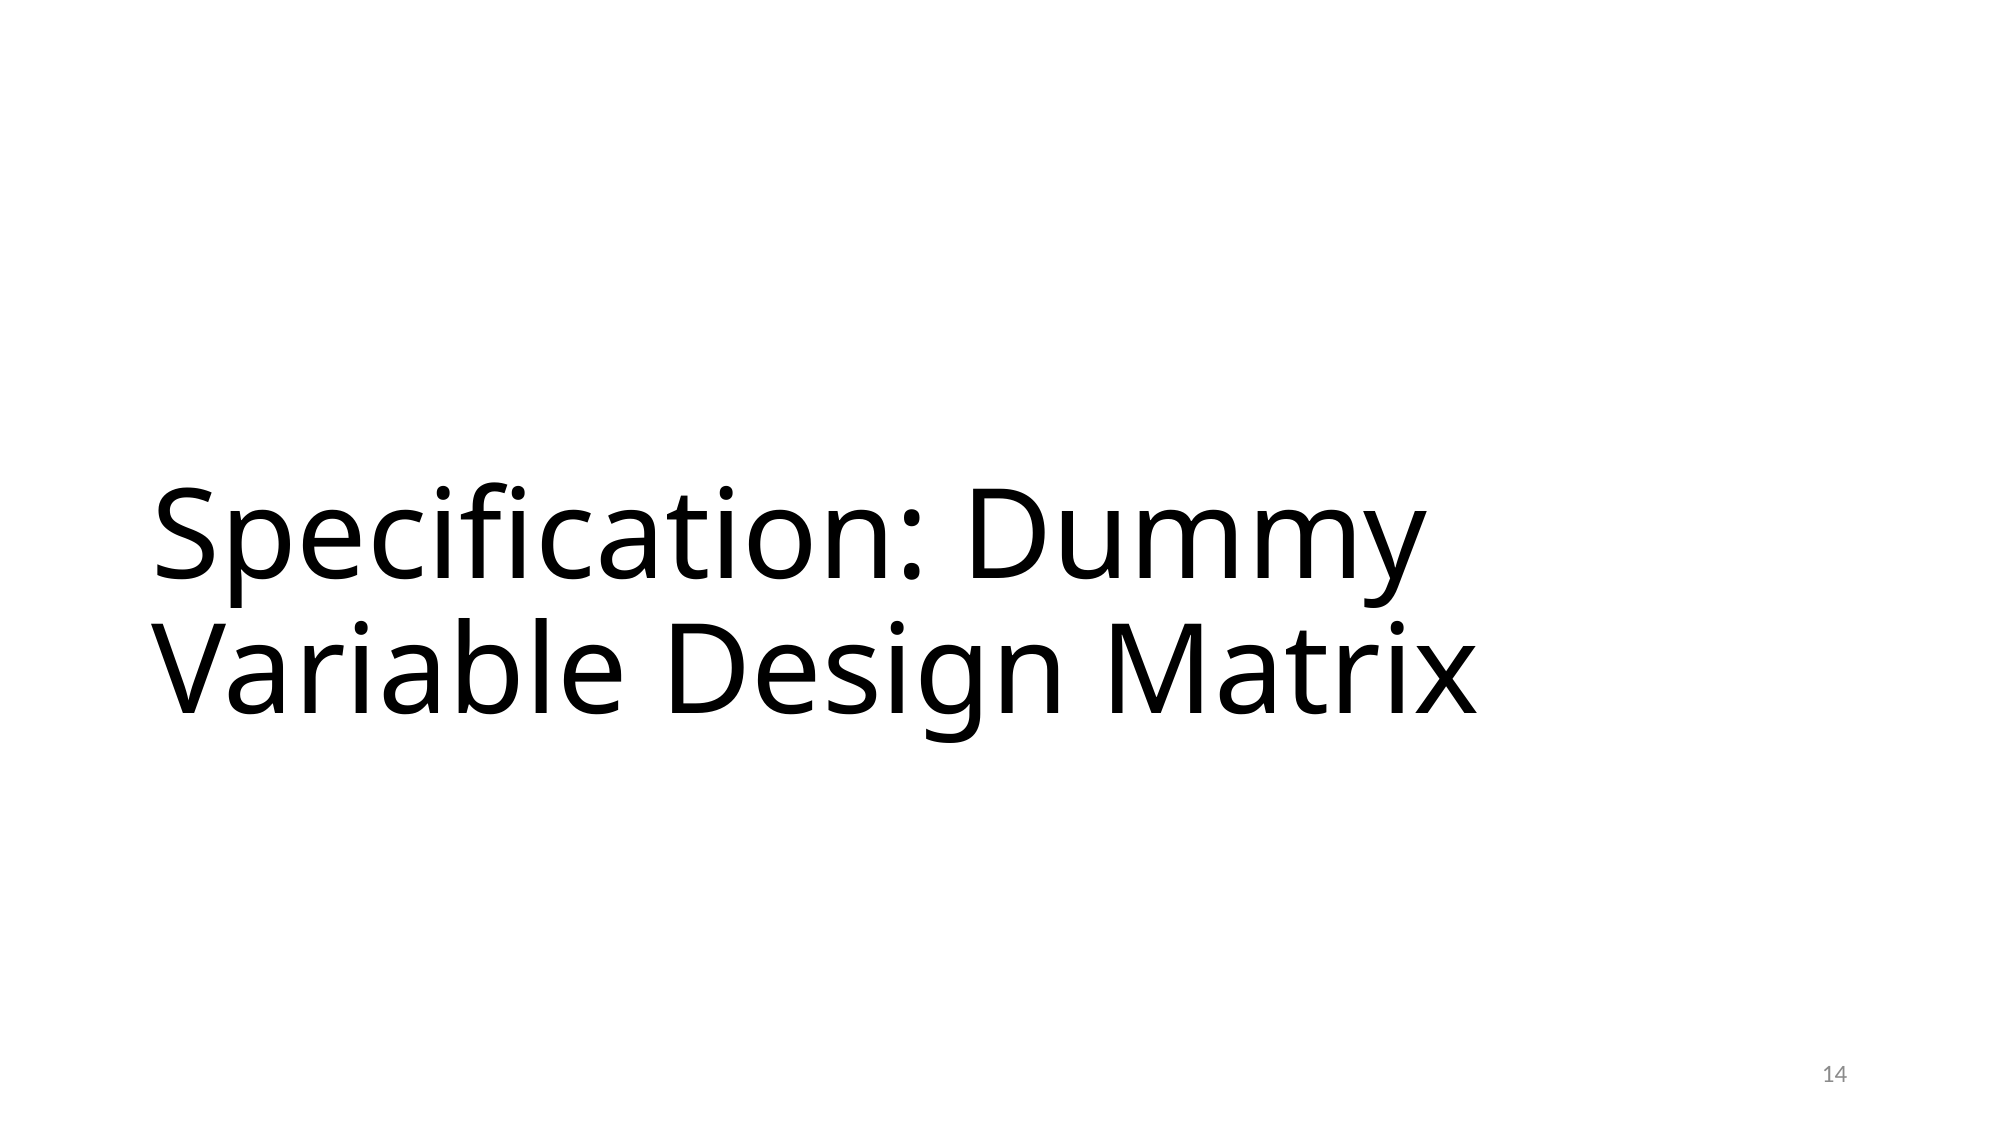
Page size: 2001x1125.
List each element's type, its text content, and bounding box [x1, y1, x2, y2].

title Specification: Dummy Variable Design Matrix [136, 280, 1862, 749]
slide_number 14 [1412, 1042, 1863, 1103]
